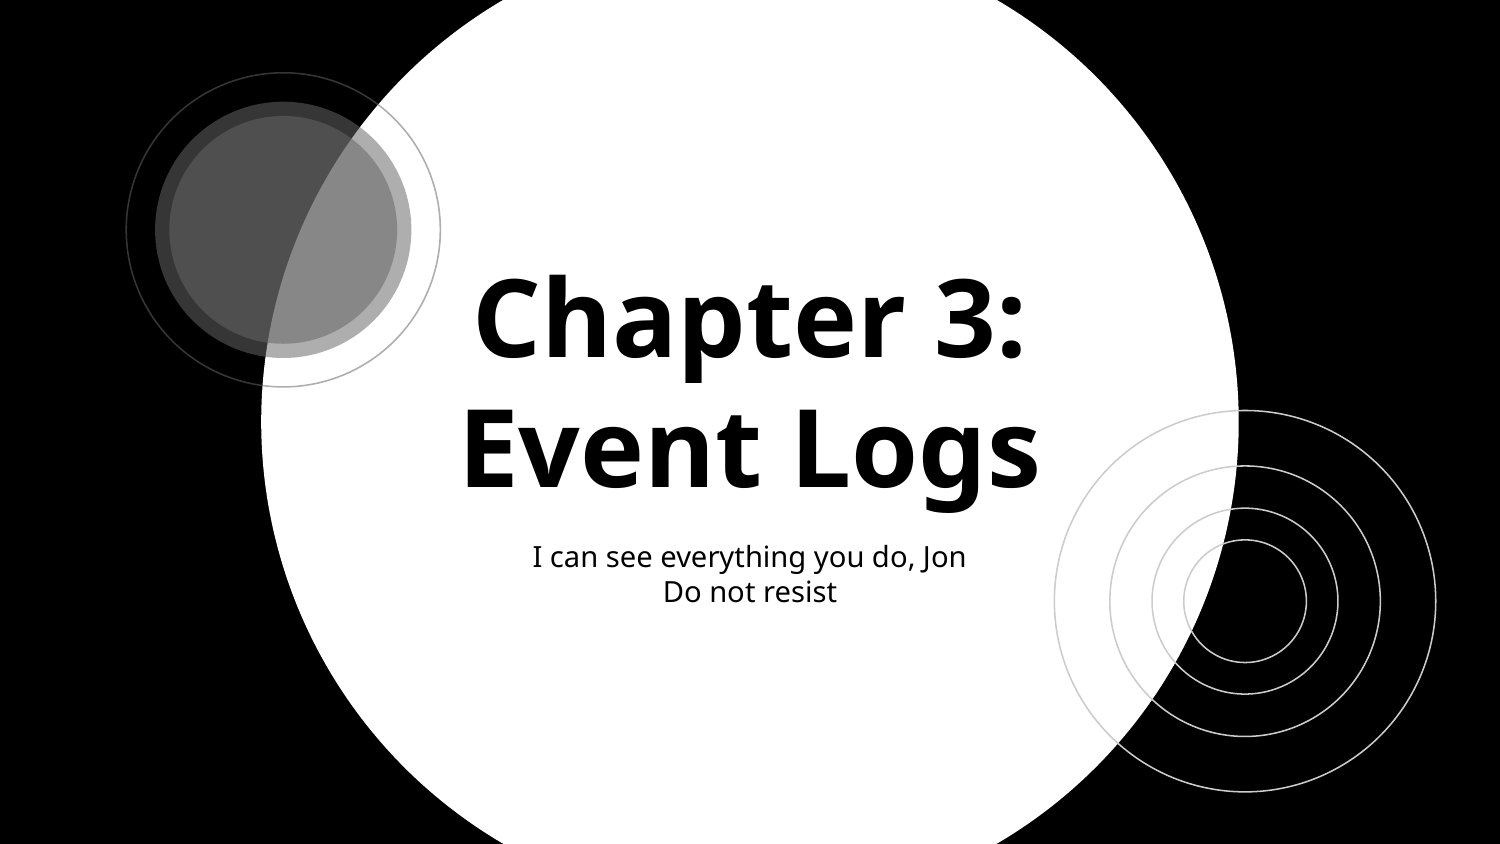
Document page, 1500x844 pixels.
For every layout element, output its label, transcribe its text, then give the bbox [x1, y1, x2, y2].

title Chapter 3: Event Logs [421, 366, 1079, 523]
subtitle I can see everything you do, Jon Do not resist [421, 523, 1079, 652]
